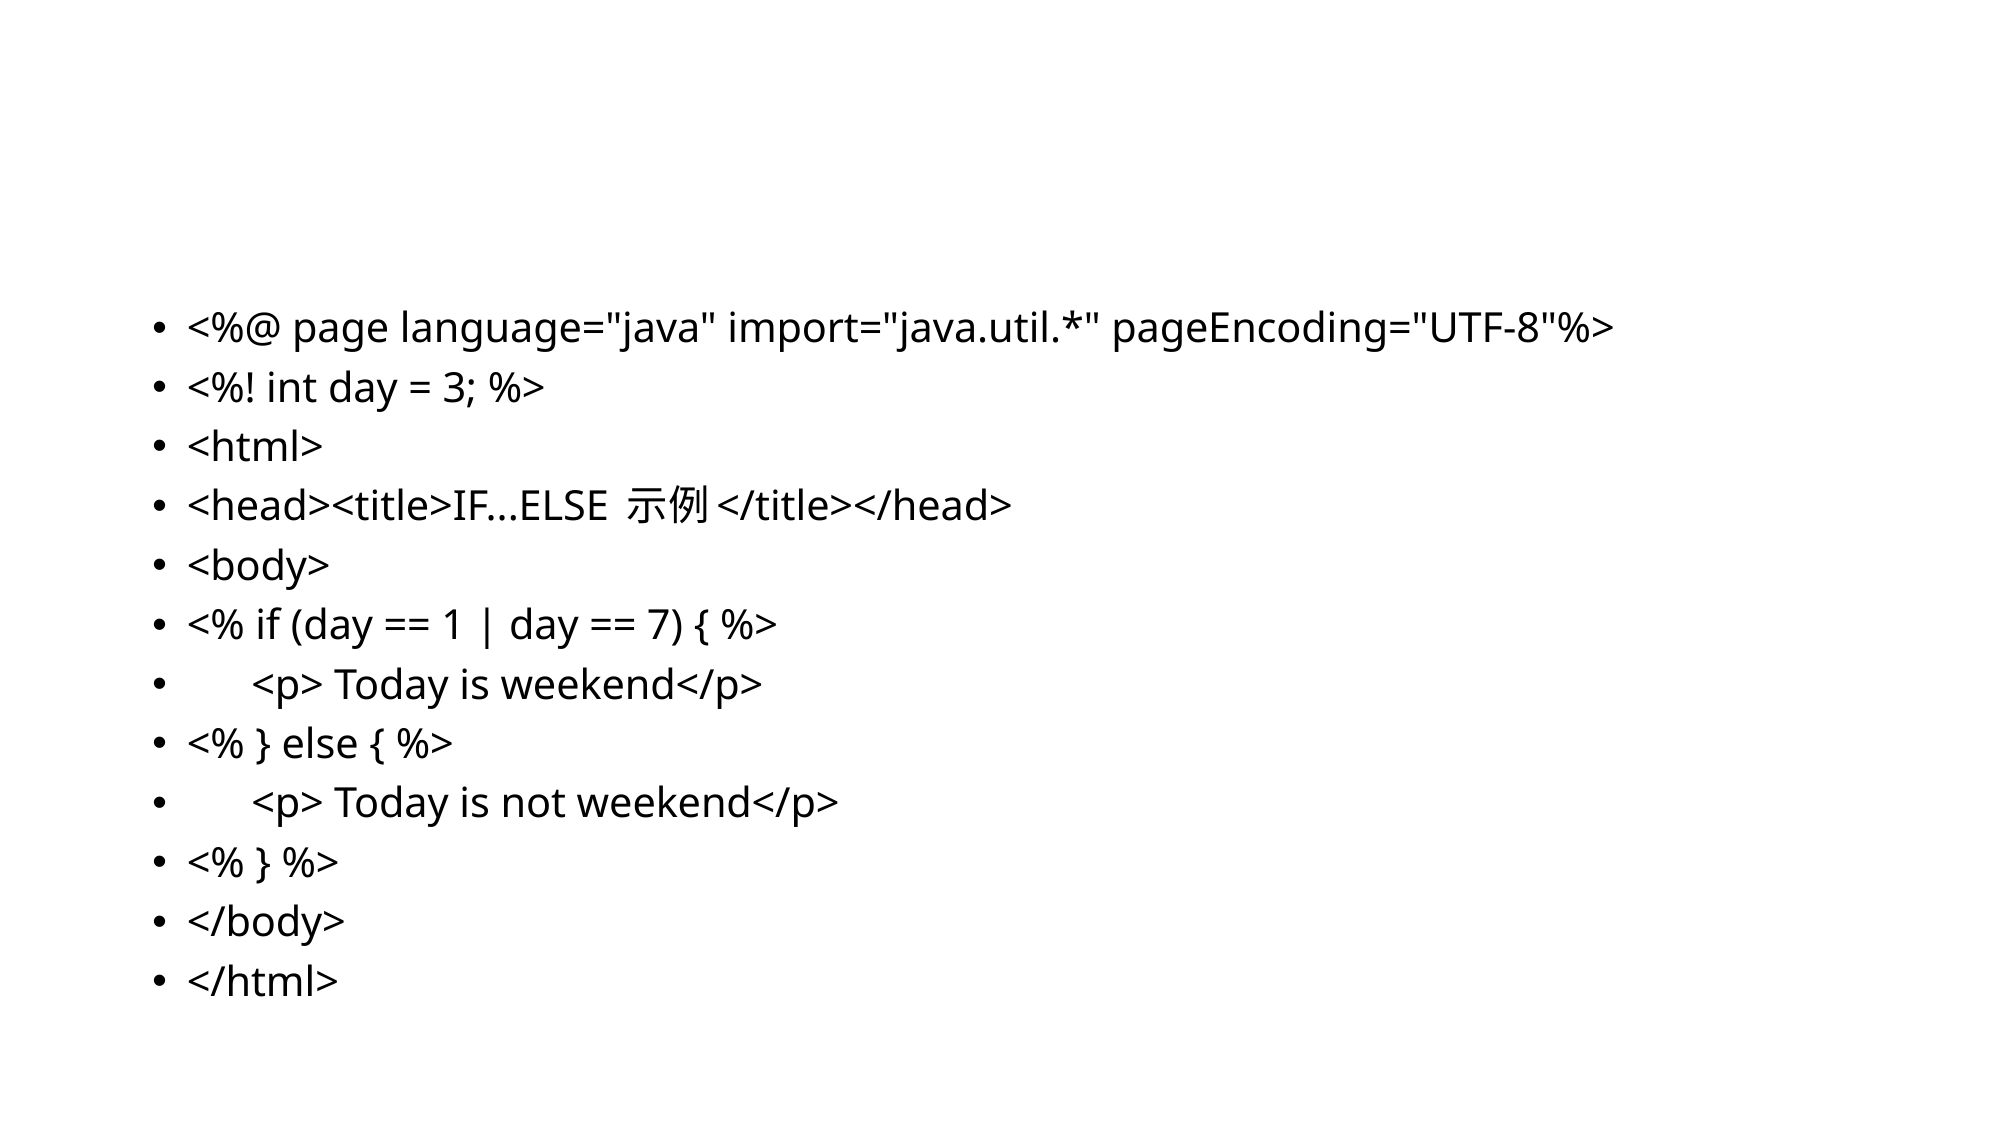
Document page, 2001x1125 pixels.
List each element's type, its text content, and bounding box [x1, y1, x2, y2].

list <%@ page language="java" import="java.util.*" pageEncoding="UTF-8"%> <%! int day = 3; %> <html> <head><title>IF...ELSE 示例</title></head> <body> <% if (day == 1 | day == 7) { %> <p> Today is weekend</p> <% } else { %> <p> Today is not weekend</p> <% } %> </body> </html> [137, 299, 1863, 1014]
